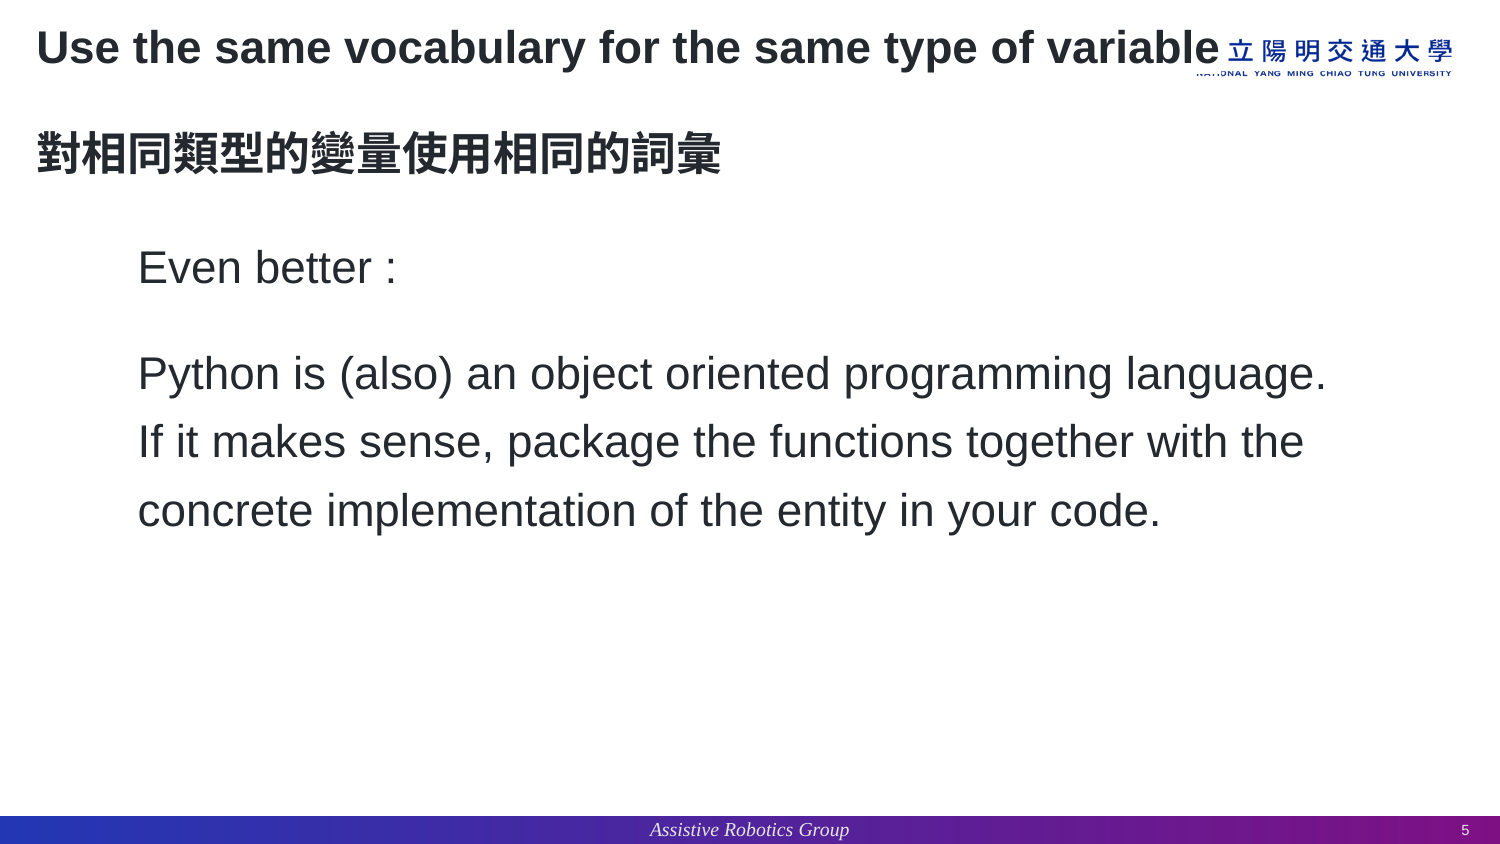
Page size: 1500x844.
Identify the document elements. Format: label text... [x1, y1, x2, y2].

list Even better : Python is (also) an object oriented programming language. If it makes sense, package the functions together with the concrete implementation of the entity in your code. [122, 216, 1378, 603]
picture [1315, 26, 1480, 80]
title Use the same vocabulary for the same type of variable 對相同類型的變量使用相同的詞彙 [21, 0, 1315, 184]
